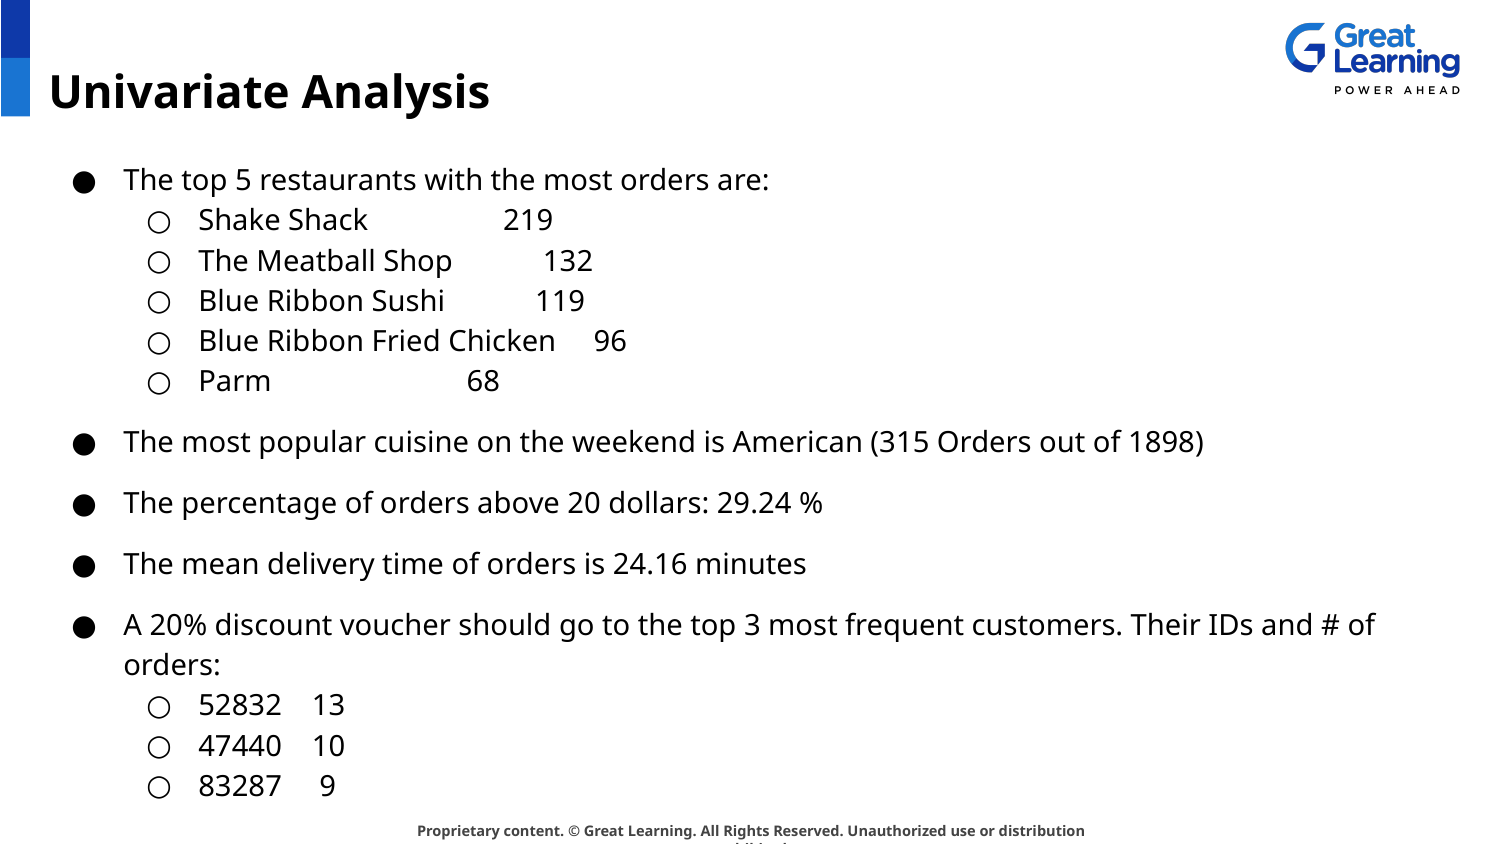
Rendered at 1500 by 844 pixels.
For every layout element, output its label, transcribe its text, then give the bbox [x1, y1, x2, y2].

picture [1258, 11, 1487, 106]
list The top 5 restaurants with the most orders are: Shake Shack 219 The Meatball Shop 132 Blue Ribbon Sushi 119 Blue Ribbon Fried Chicken 96 Parm 68 The most popular cuisine on the weekend is American (315 Orders out of 1898) The percentage of orders above 20 dollars: 29.24 % The mean delivery time of orders is 24.16 minutes A 20% discount voucher should go to the top 3 most frequent customers. Their IDs and # of orders: 52832 13 47440 10 83287 9 [33, 141, 1449, 750]
title Univariate Analysis [33, 47, 1431, 141]
